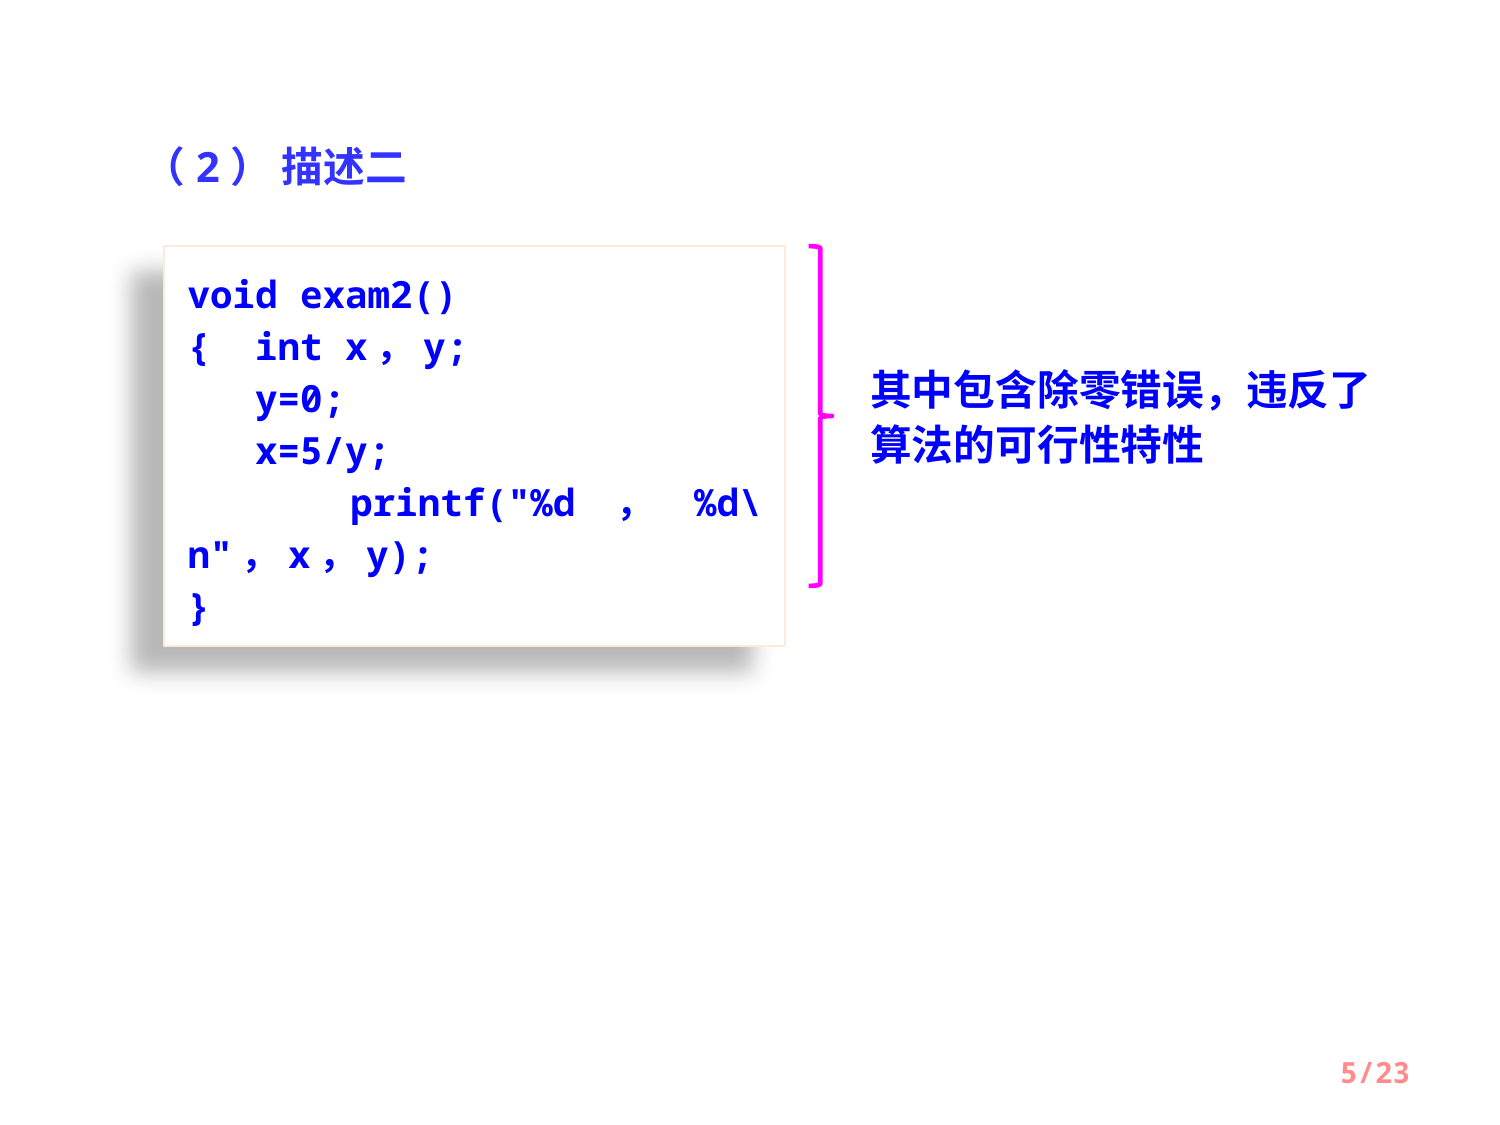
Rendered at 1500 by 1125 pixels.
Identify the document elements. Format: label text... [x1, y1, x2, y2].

text_box [808, 245, 833, 587]
text_box 其中包含除零错误，违反了算法的可行性特性 [855, 351, 1407, 477]
text_box void exam2() { int x，y; y=0; x=5/y; printf("%d，%d\n"，x，y); } [163, 245, 786, 647]
text_box （2） 描述二 [128, 128, 516, 199]
slide_number 5/23 [1074, 1042, 1425, 1103]
